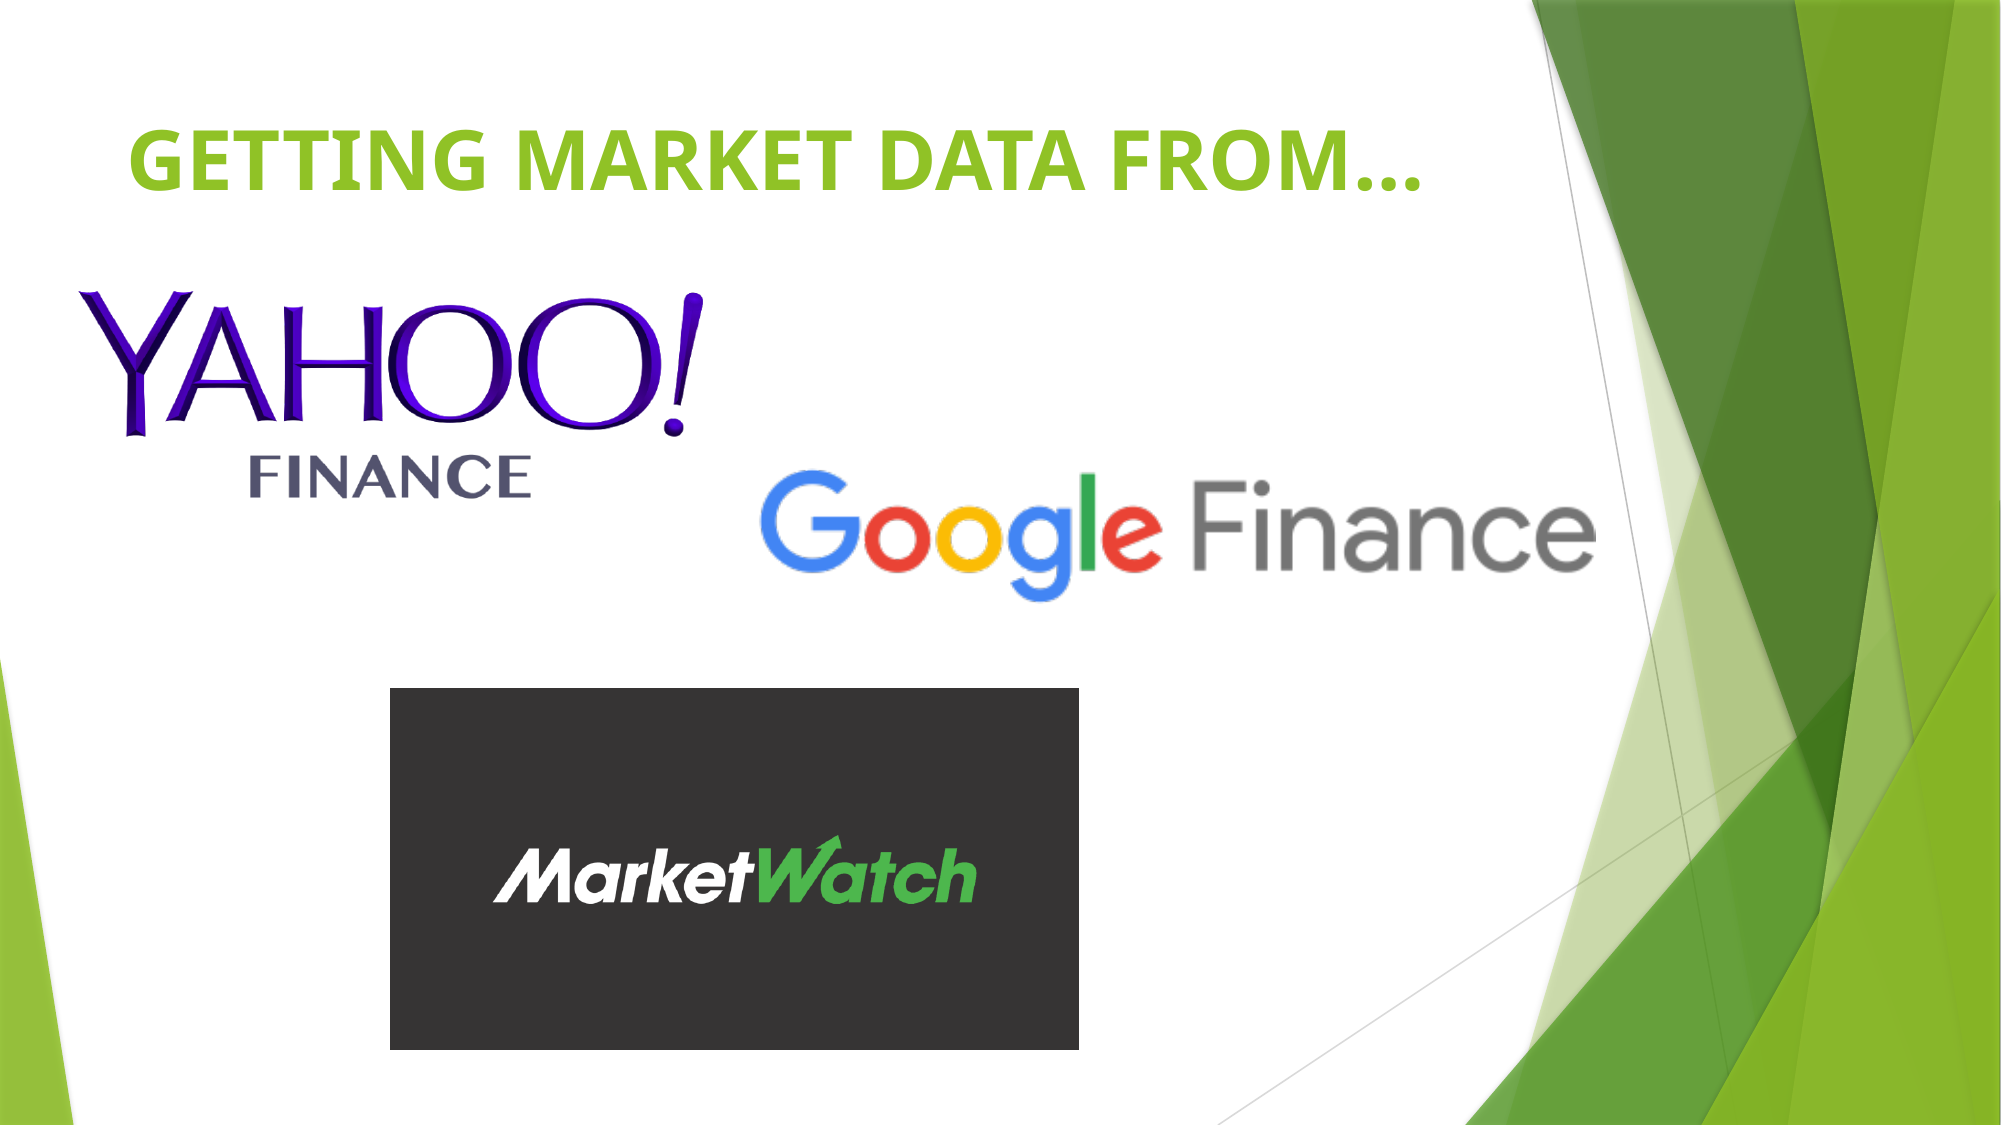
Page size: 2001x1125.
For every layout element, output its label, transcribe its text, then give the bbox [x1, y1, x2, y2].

title GETTING MARKET DATA FROM… [111, 99, 1522, 317]
picture [69, 281, 711, 507]
picture [389, 687, 1080, 1051]
picture [755, 466, 1597, 606]
